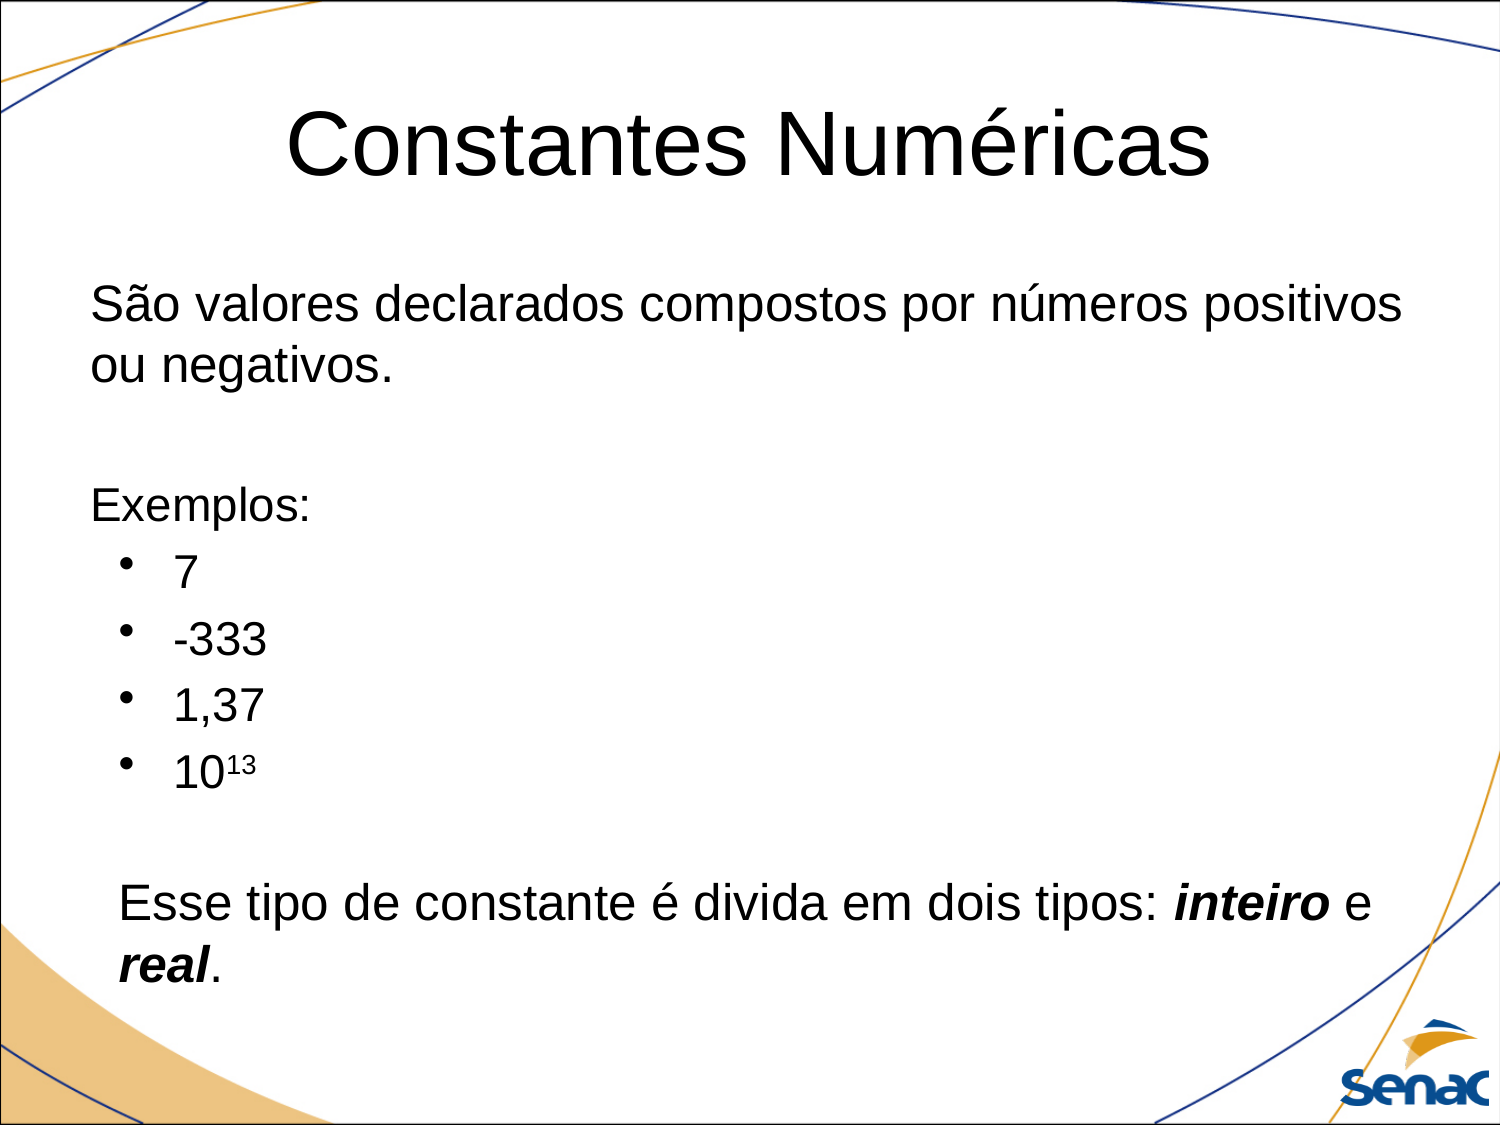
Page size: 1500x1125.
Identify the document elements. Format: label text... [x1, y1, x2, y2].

picture [0, 0, 1500, 1125]
list São valores declarados compostos por números positivos ou negativos. Exemplos: 7 -333 1,37 1013 Esse tipo de constante é divida em dois tipos: inteiro e real. [75, 262, 1425, 1005]
title Constantes Numéricas [75, 45, 1425, 233]
